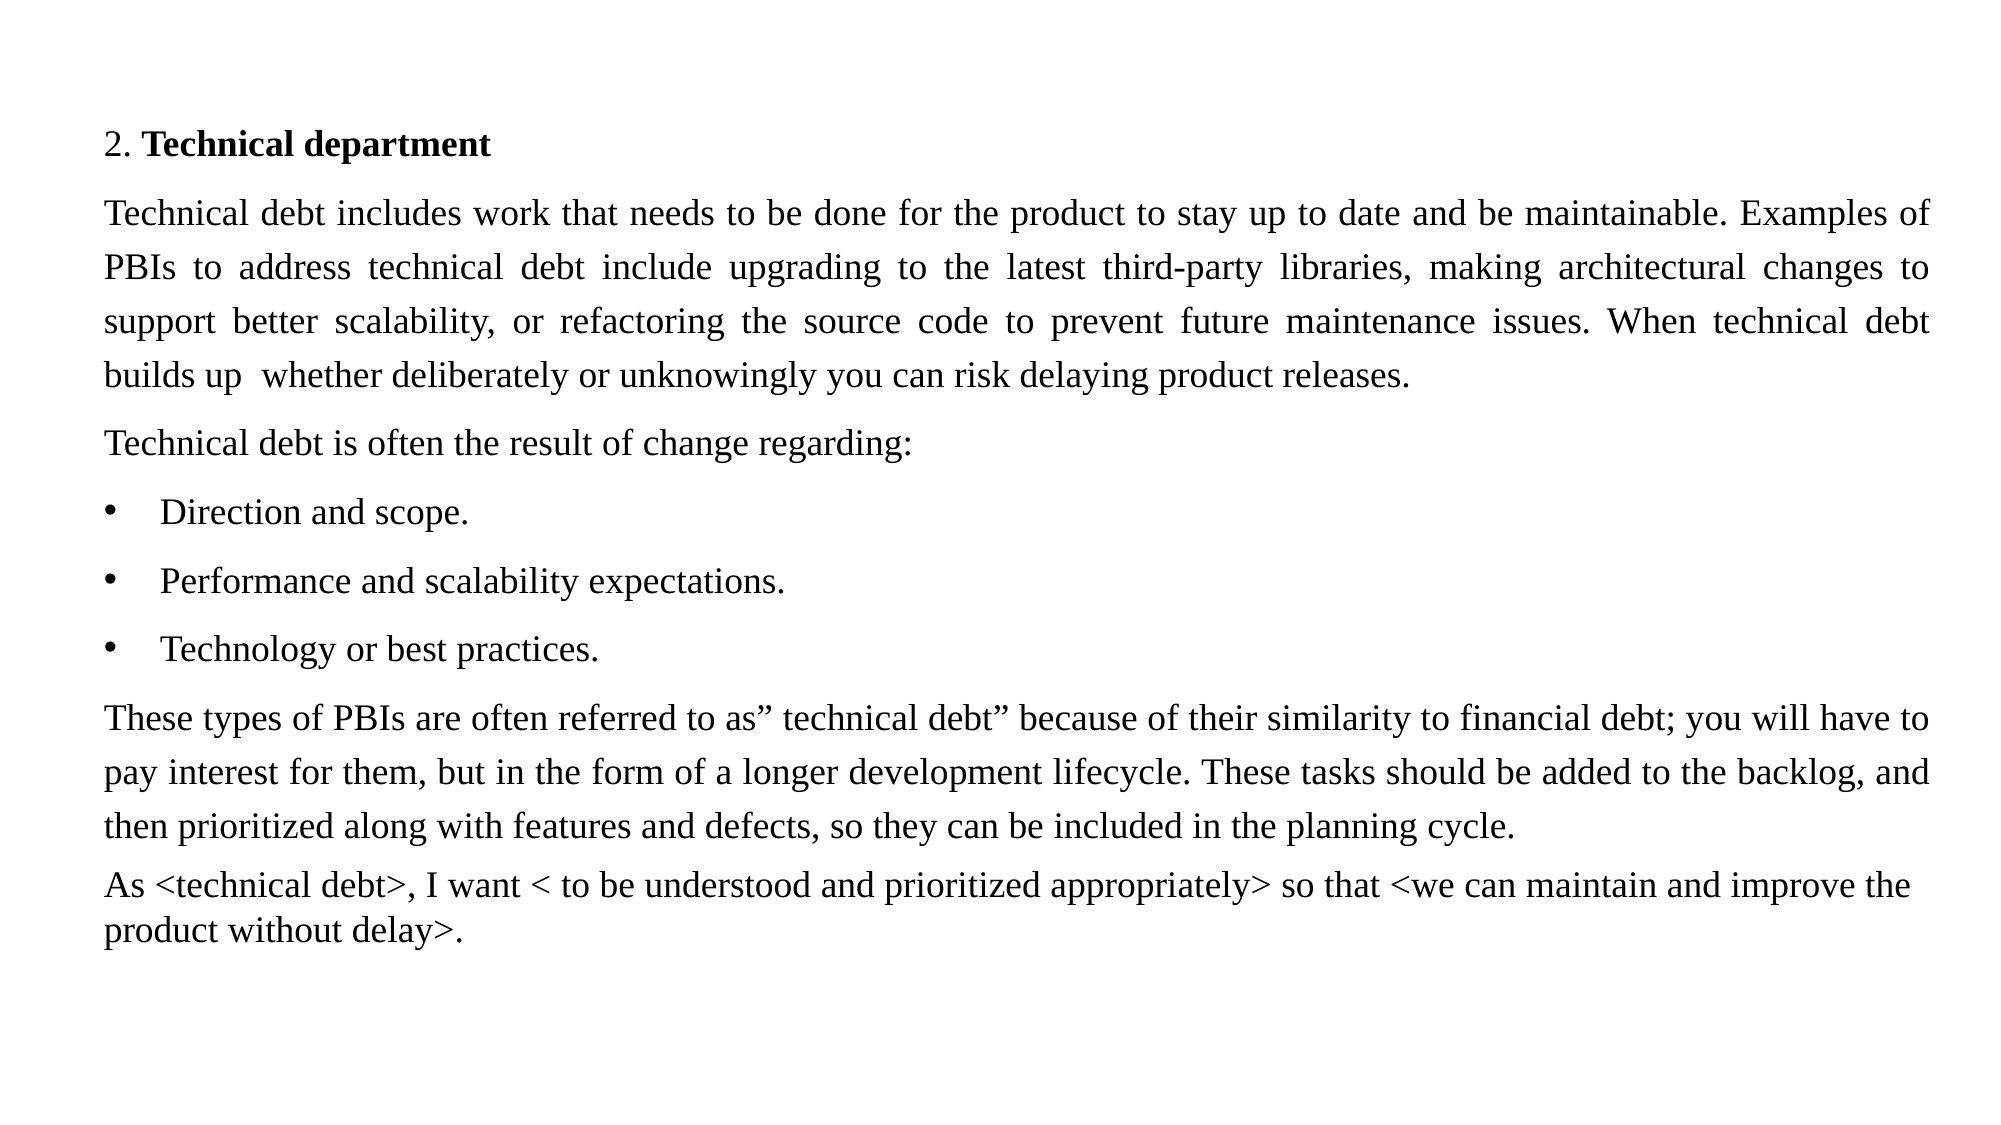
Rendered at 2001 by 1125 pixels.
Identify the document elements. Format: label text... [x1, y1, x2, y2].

text_box 2. Technical department Technical debt includes work that needs to be done for the product to stay up to date and be maintainable. Examples of PBIs to address technical debt include upgrading to the latest third-party libraries, making architectural changes to support better scalability, or refactoring the source code to prevent future maintenance issues. When technical debt builds up whether deliberately or unknowingly you can risk delaying product releases. Technical debt is often the result of change regarding: Direction and scope. Performance and scalability expectations. Technology or best practices. These types of PBIs are often referred to as” technical debt” because of their similarity to financial debt; you will have to pay interest for them, but in the form of a longer development lifecycle. These tasks should be added to the backlog, and then prioritized along with features and defects, so they can be included in the planning cycle. As <technical debt>, I want < to be understood and prioritized appropriately> so that <we can maintain and improve the product without delay>. [89, 43, 1948, 958]
